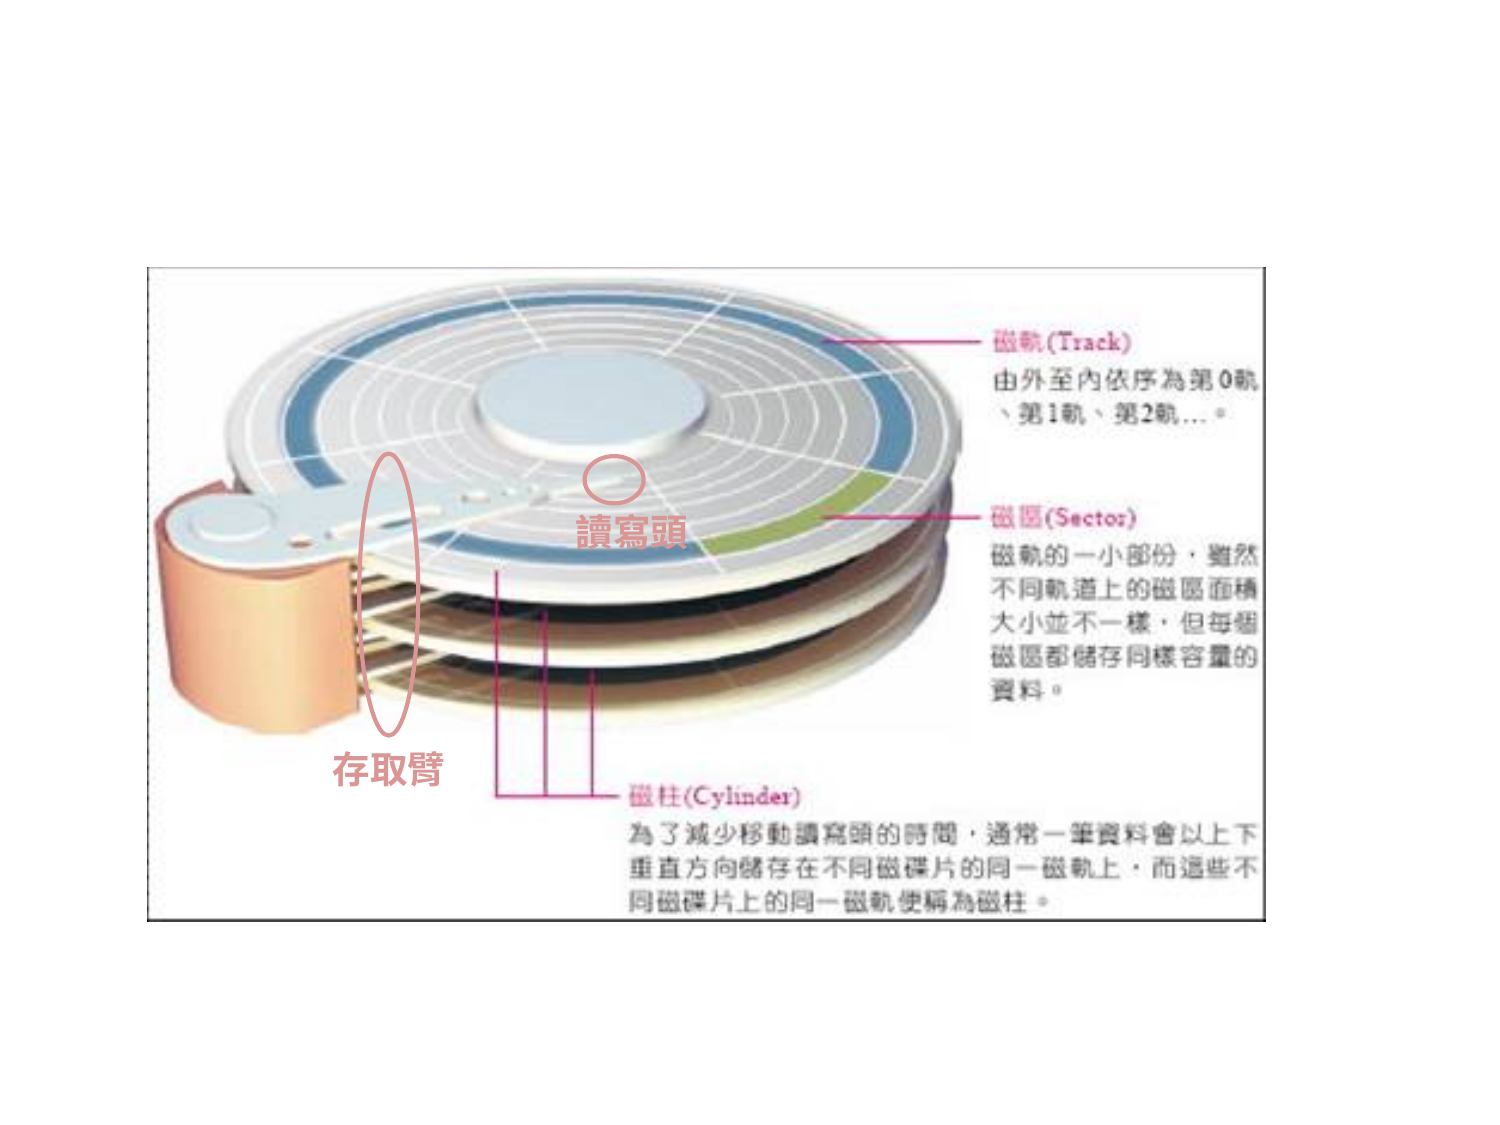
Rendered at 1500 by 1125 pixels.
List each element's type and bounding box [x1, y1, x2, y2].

picture [147, 266, 1266, 922]
